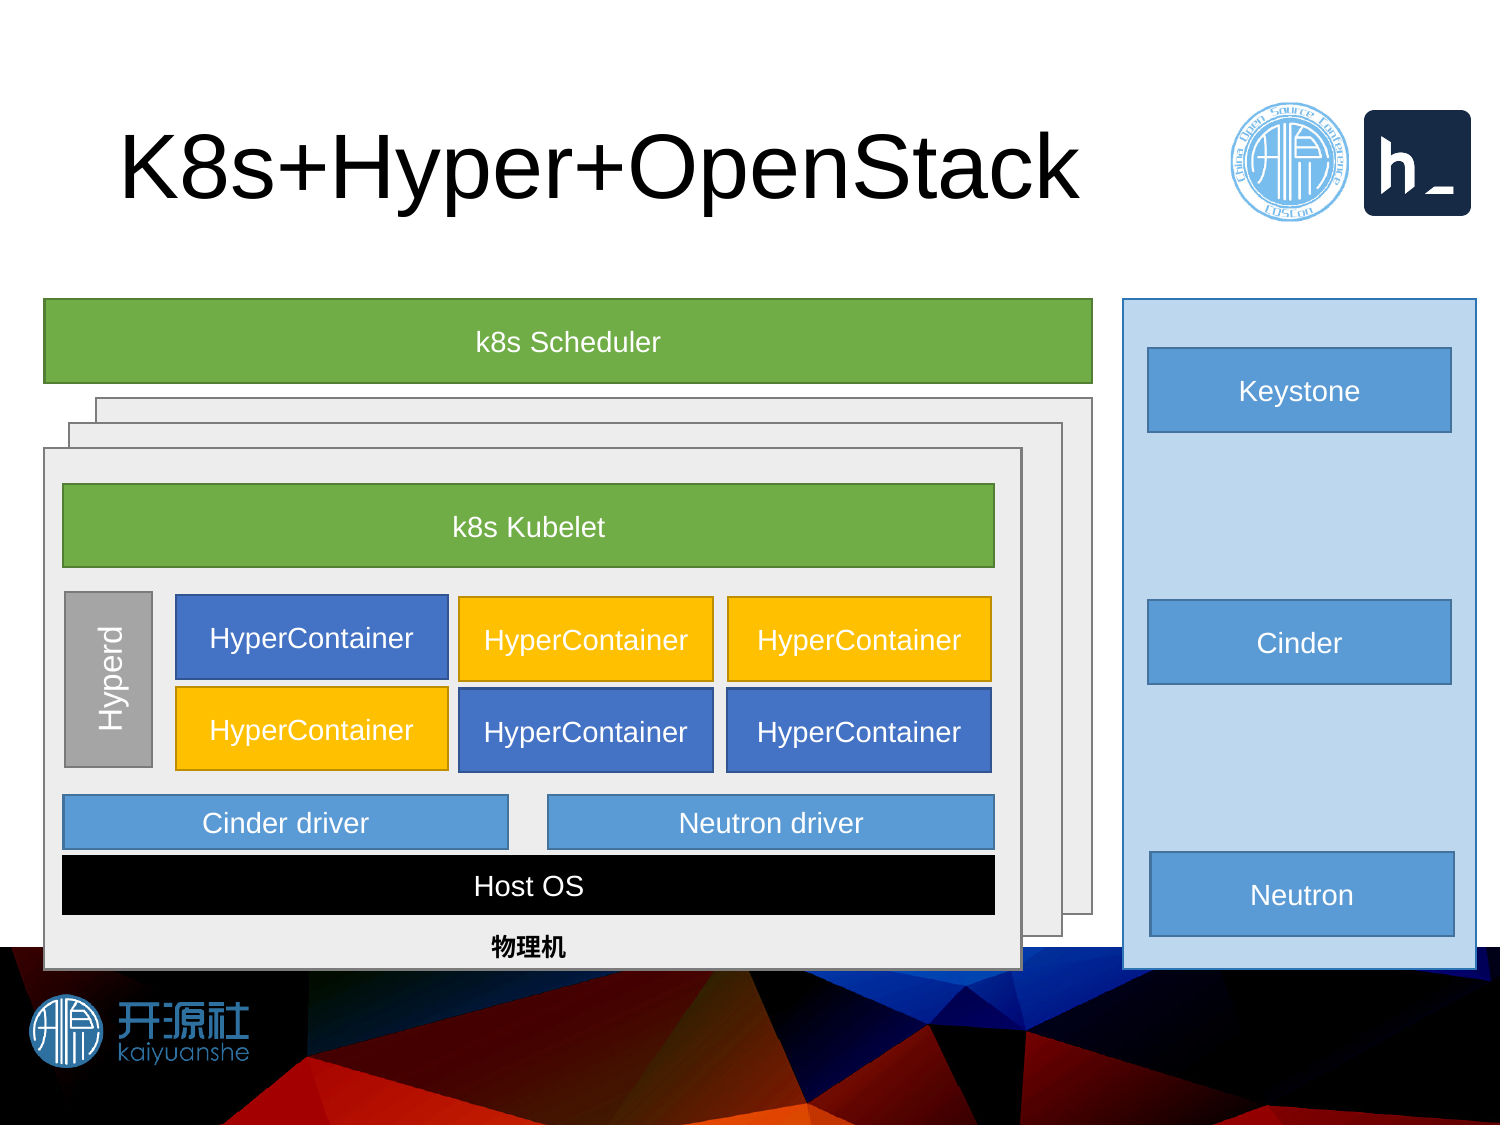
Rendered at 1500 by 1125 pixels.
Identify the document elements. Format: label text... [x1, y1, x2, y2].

text_box Hyperd [64, 591, 153, 768]
picture [0, 947, 1500, 1125]
text_box [95, 397, 1093, 915]
text_box Host OS [62, 855, 995, 915]
text_box Cinder [1147, 599, 1452, 685]
text_box HyperContainer [727, 596, 992, 682]
text_box 物理机 [455, 924, 603, 969]
text_box HyperContainer [726, 687, 992, 773]
text_box [68, 422, 1063, 937]
title K8s+Hyper+OpenStack [103, 59, 1397, 278]
text_box Neutron driver [547, 794, 995, 850]
text_box Cinder driver [62, 794, 509, 850]
text_box HyperContainer [458, 596, 714, 682]
text_box HyperContainer [458, 687, 714, 773]
text_box k8s Scheduler [43, 298, 1093, 384]
text_box Keystone [1147, 347, 1452, 433]
text_box [43, 447, 1023, 971]
text_box k8s Kubelet [62, 483, 995, 568]
text_box HyperContainer [175, 686, 449, 771]
text_box HyperContainer [175, 594, 449, 680]
picture [1397, 110, 1471, 216]
text_box [1122, 298, 1477, 970]
text_box Neutron [1149, 851, 1455, 937]
